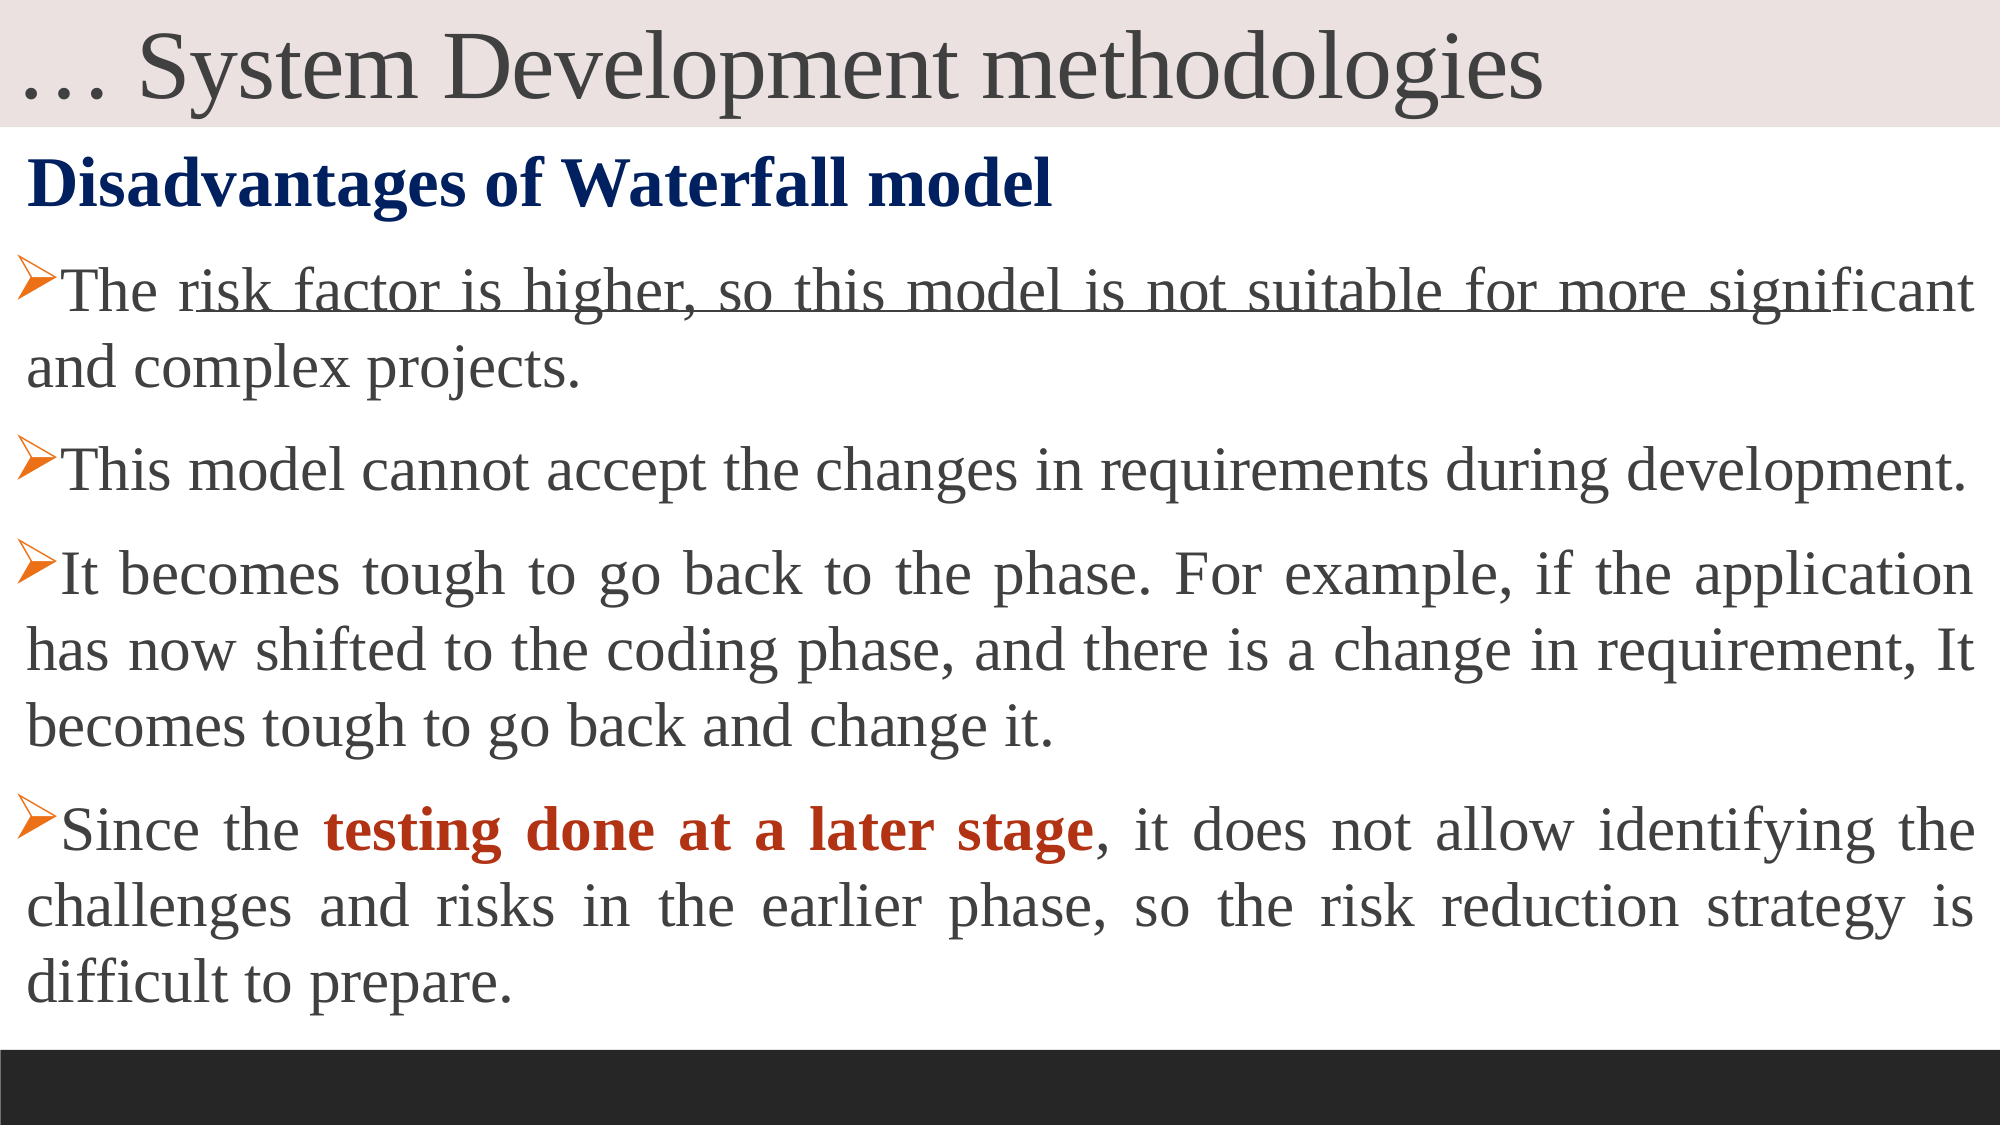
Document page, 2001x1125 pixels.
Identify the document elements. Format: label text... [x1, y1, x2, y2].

title … System Development methodologies [0, 0, 2000, 128]
list Disadvantages of Waterfall model The risk factor is higher, so this model is not suitable for more significant and complex projects. This model cannot accept the changes in requirements during development. It becomes tough to go back to the phase. For example, if the application has now shifted to the coding phase, and there is a change in requirement, It becomes tough to go back and change it. Since the testing done at a later stage, it does not allow identifying the challenges and risks in the earlier phase, so the risk reduction strategy is difficult to prepare. [12, 127, 1978, 1105]
